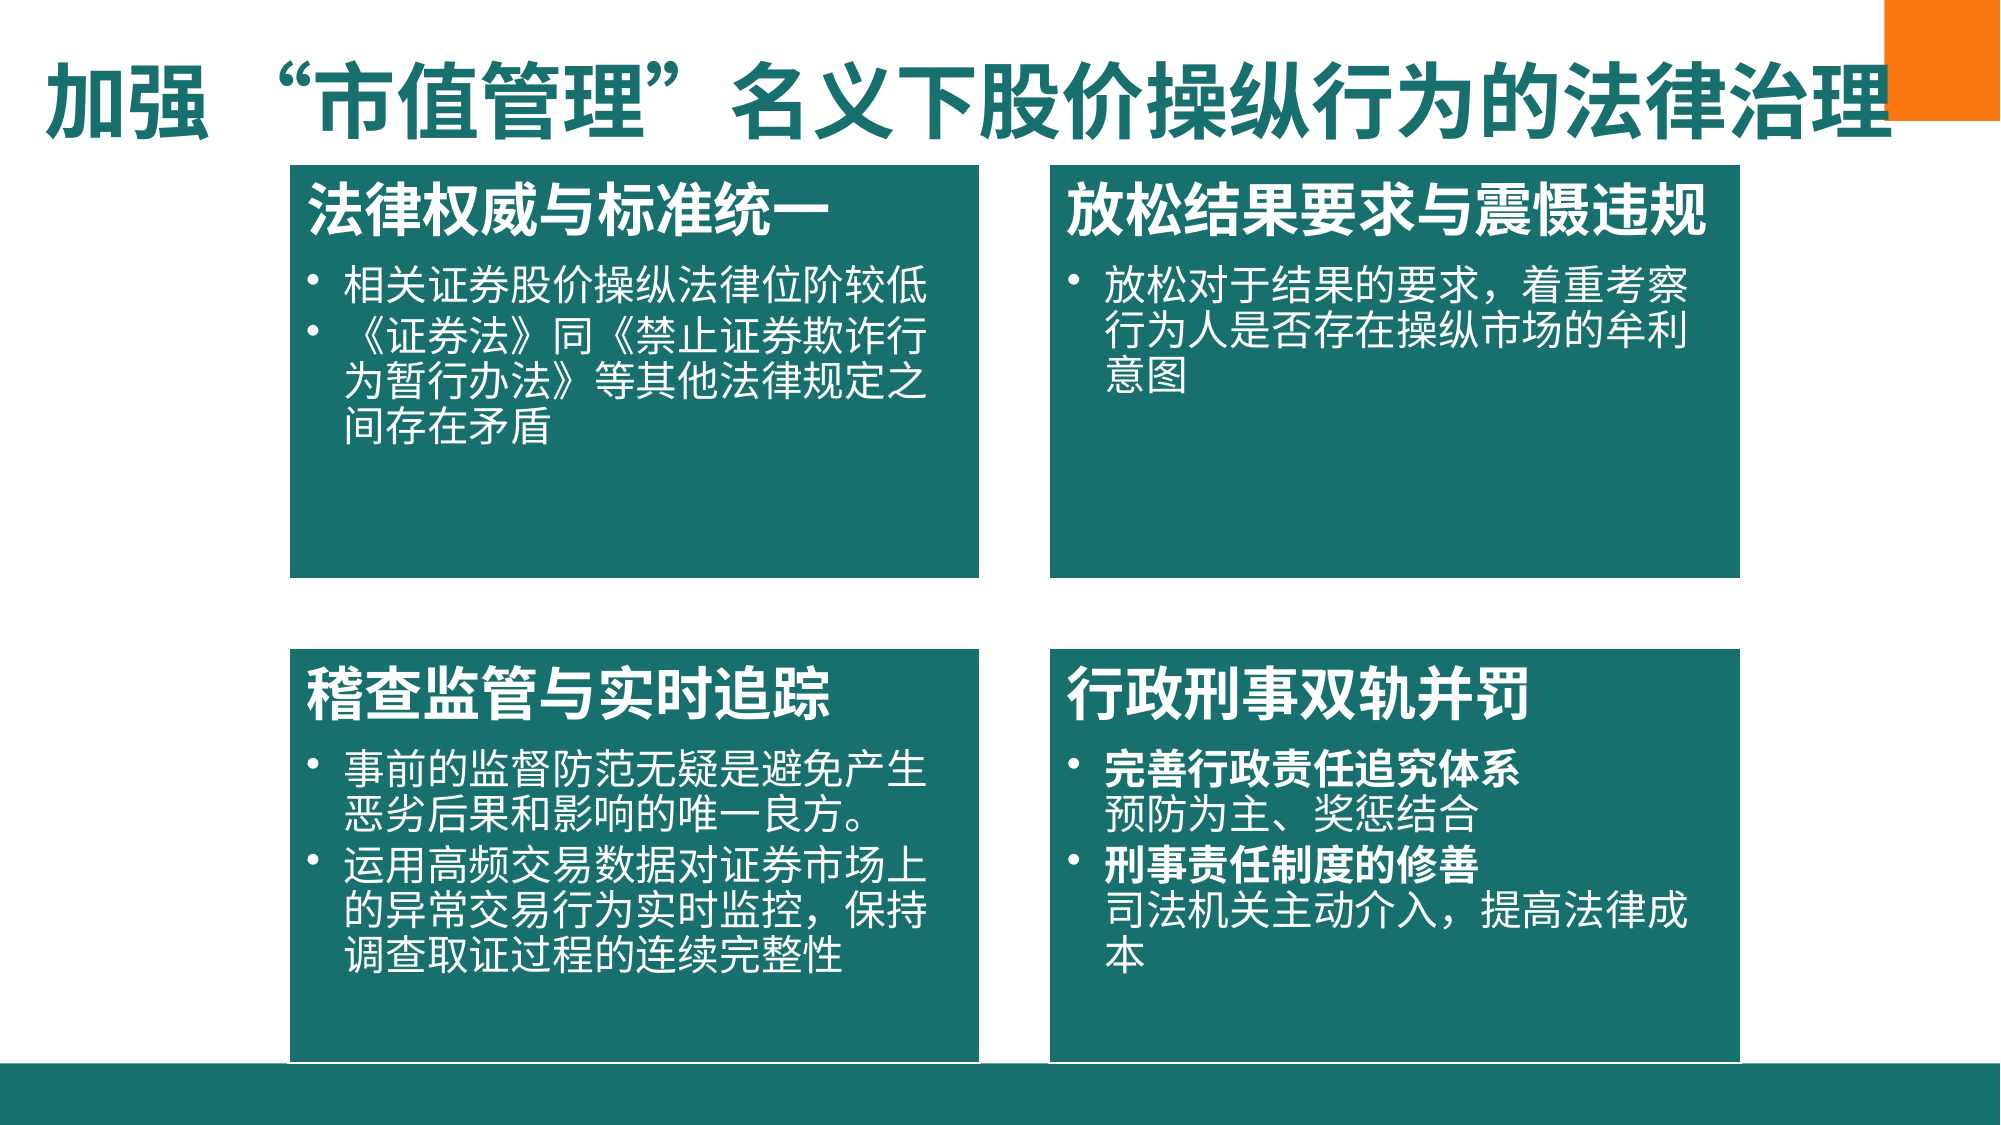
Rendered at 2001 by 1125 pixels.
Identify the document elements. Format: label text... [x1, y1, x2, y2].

text_box [1883, 0, 2000, 122]
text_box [29, 162, 2000, 1064]
text_box 加强 “市值管理”名义下股价操纵行为的法律治理 [29, 42, 1971, 157]
text_box [0, 1062, 2000, 1125]
